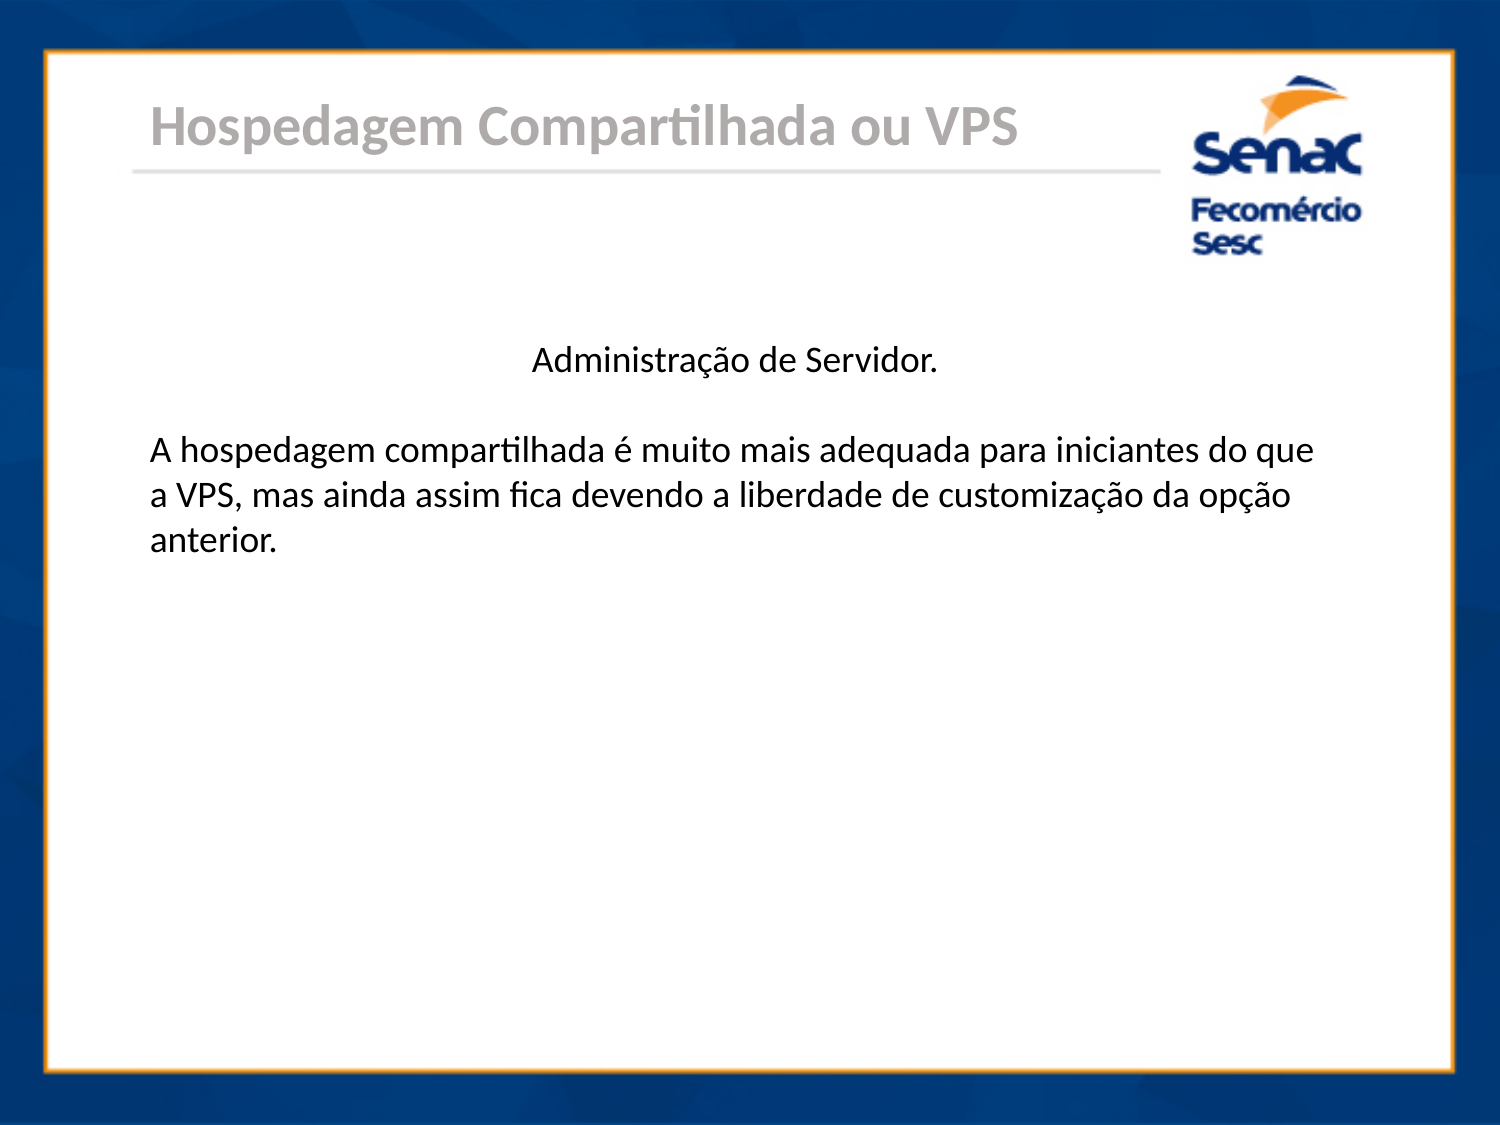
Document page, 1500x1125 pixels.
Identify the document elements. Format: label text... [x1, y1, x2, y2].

text_box Administração de Servidor. A hospedagem compartilhada é muito mais adequada para iniciantes do que a VPS, mas ainda assim fica devendo a liberdade de customização da opção anterior. [135, 327, 1345, 568]
text_box Hospedagem Compartilhada ou VPS [135, 70, 1134, 184]
picture [0, 0, 1500, 1125]
